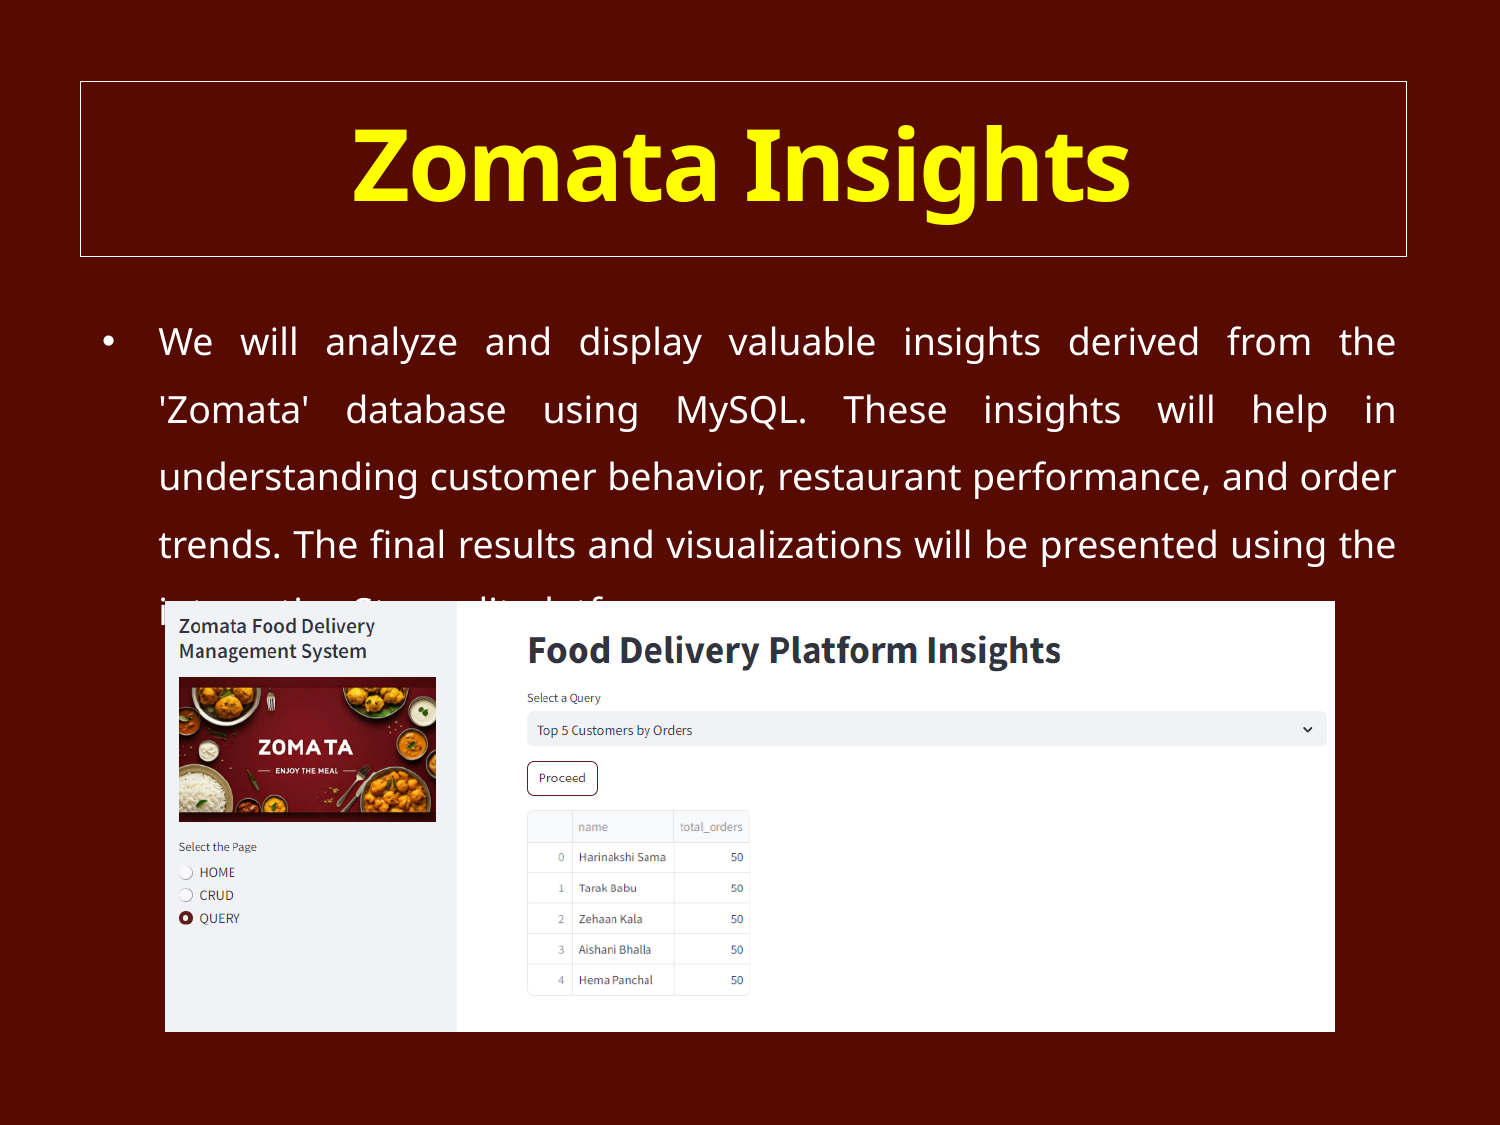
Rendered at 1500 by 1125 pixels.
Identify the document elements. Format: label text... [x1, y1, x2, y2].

title Zomata Insights [80, 81, 1407, 257]
text_box We will analyze and display valuable insights derived from the 'Zomata' database using MySQL. These insights will help in understanding customer behavior, restaurant performance, and order trends. The final results and visualizations will be presented using the interactive Streamlit platform. [87, 288, 1413, 641]
picture [165, 601, 1335, 1032]
